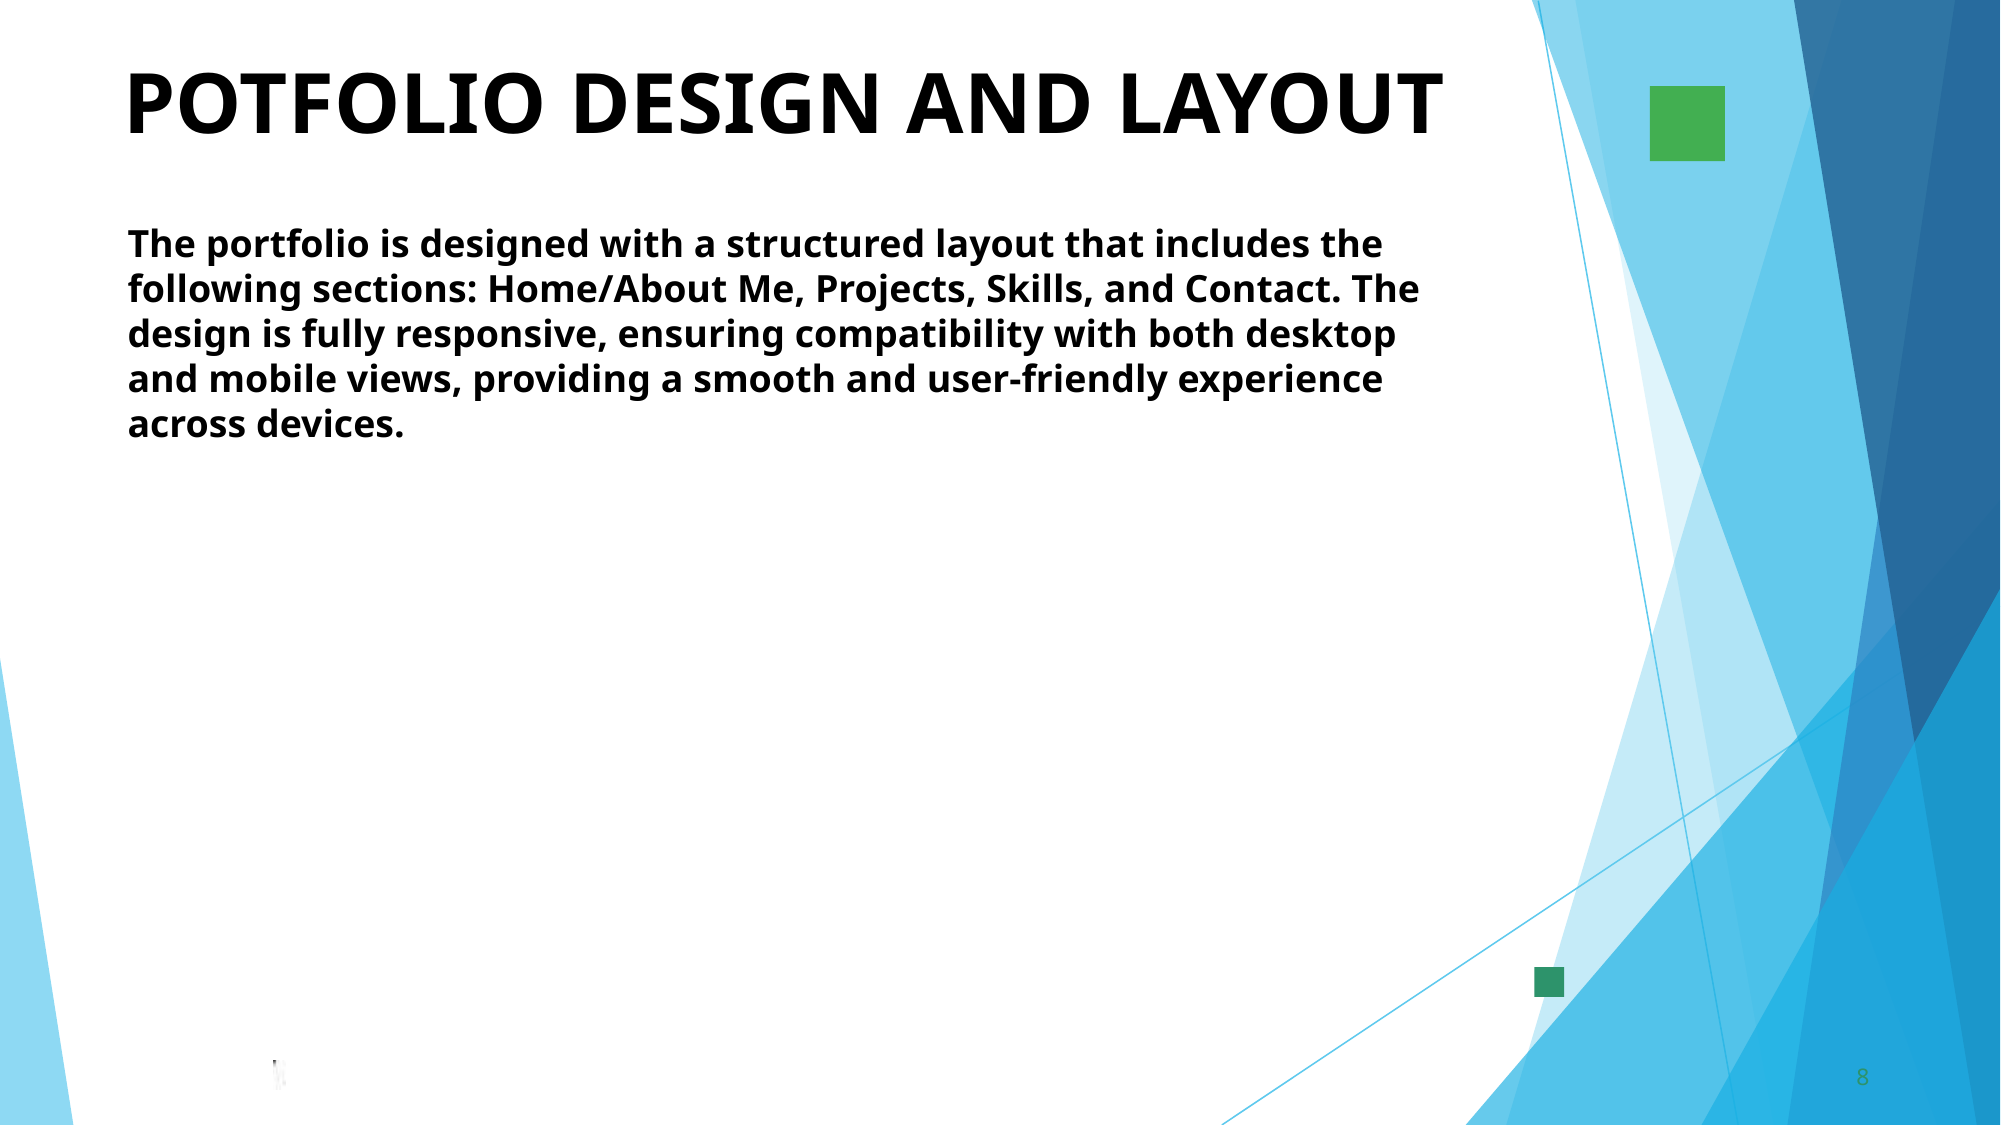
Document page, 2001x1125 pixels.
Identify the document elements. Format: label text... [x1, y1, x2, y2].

text_box 8 [1849, 1061, 1888, 1095]
text_box [1534, 967, 1565, 997]
picture [273, 1060, 286, 1090]
text_box POTFOLIO DESIGN AND LAYOUT [121, 47, 1564, 150]
text_box [1649, 86, 1725, 162]
text_box The portfolio is designed with a structured layout that includes the following sections: Home/About Me, Projects, Skills, and Contact. The design is fully responsive, ensuring compatibility with both desktop and mobile views, providing a smooth and user-friendly experience across devices. [112, 212, 1438, 453]
